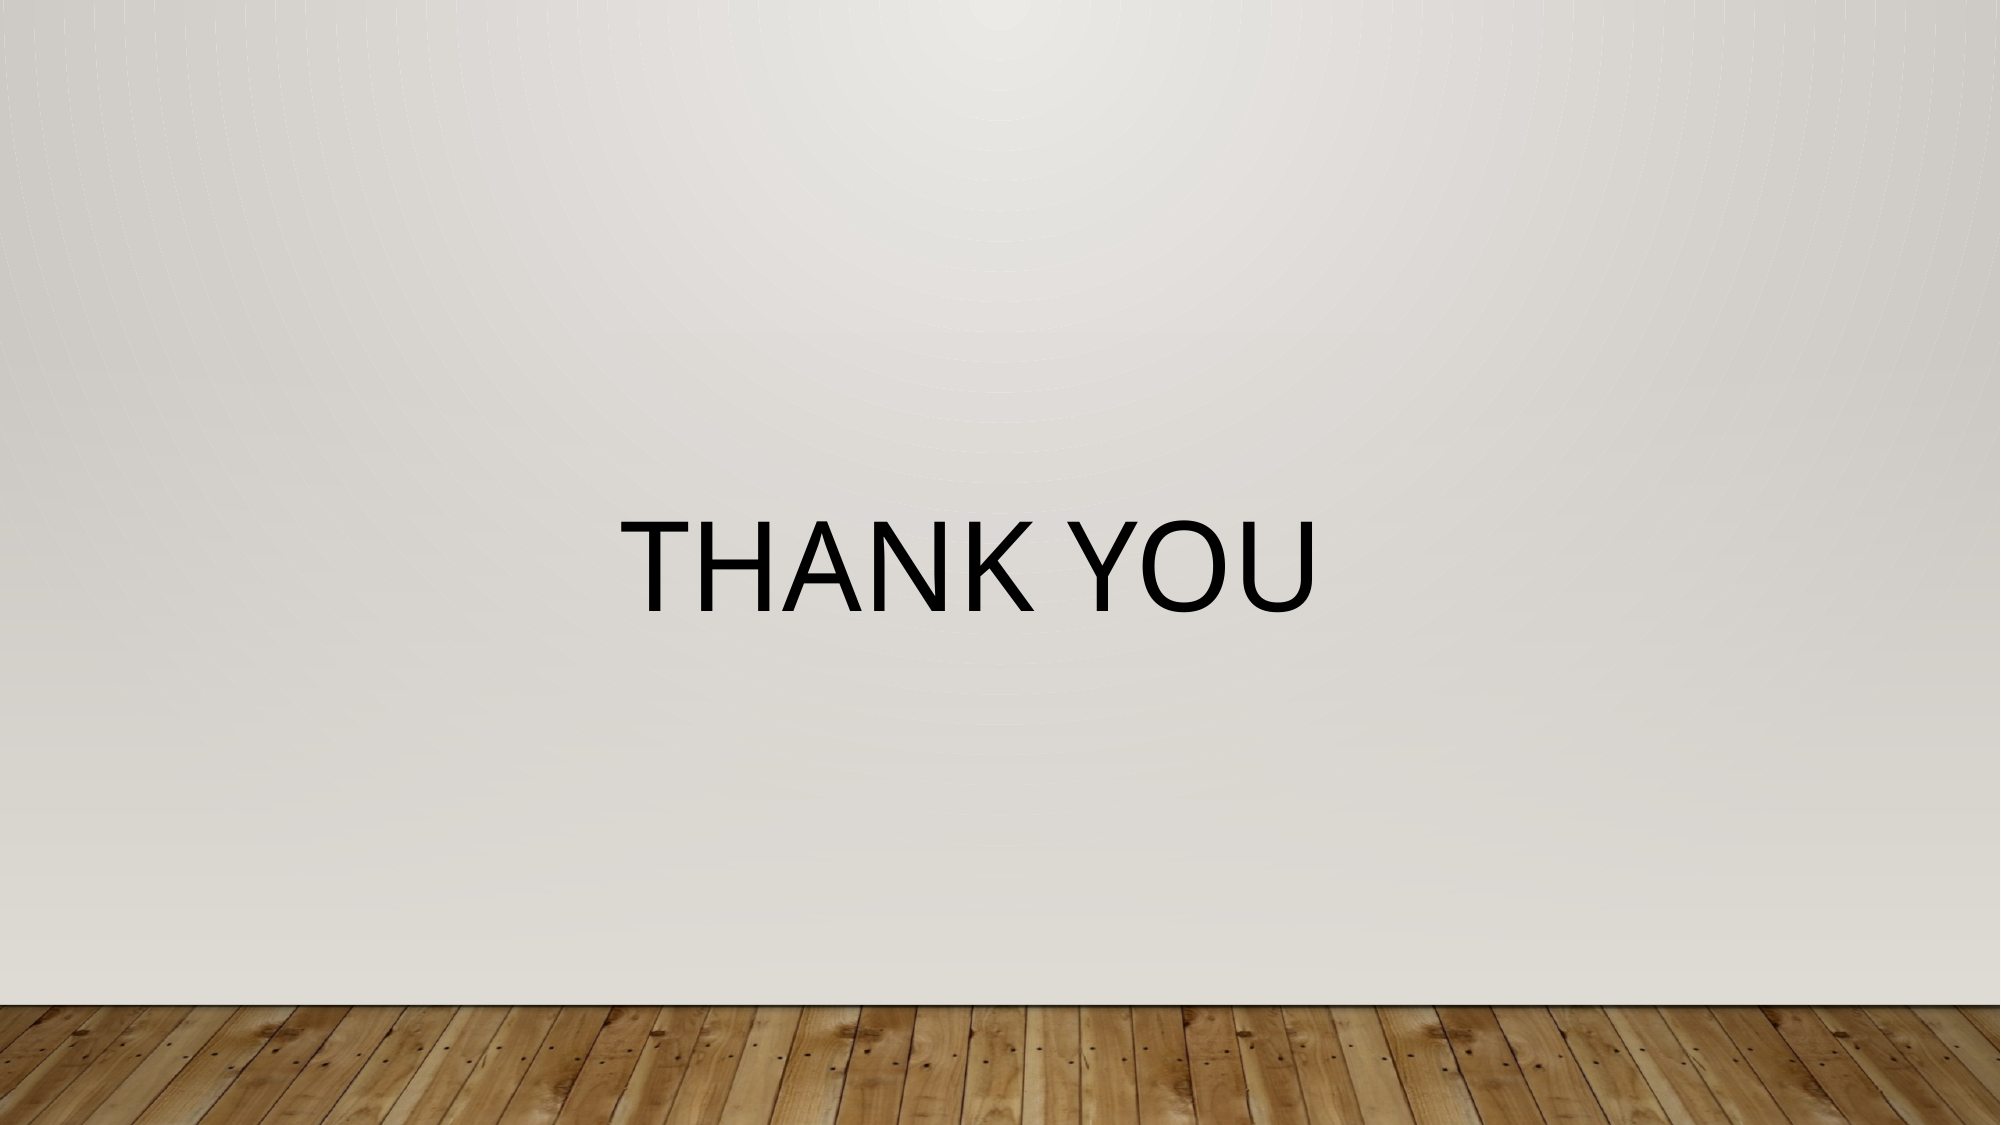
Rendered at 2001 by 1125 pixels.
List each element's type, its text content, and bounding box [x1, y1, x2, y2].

text_box THANK YOU [605, 479, 1395, 644]
picture [0, 1005, 2000, 1125]
